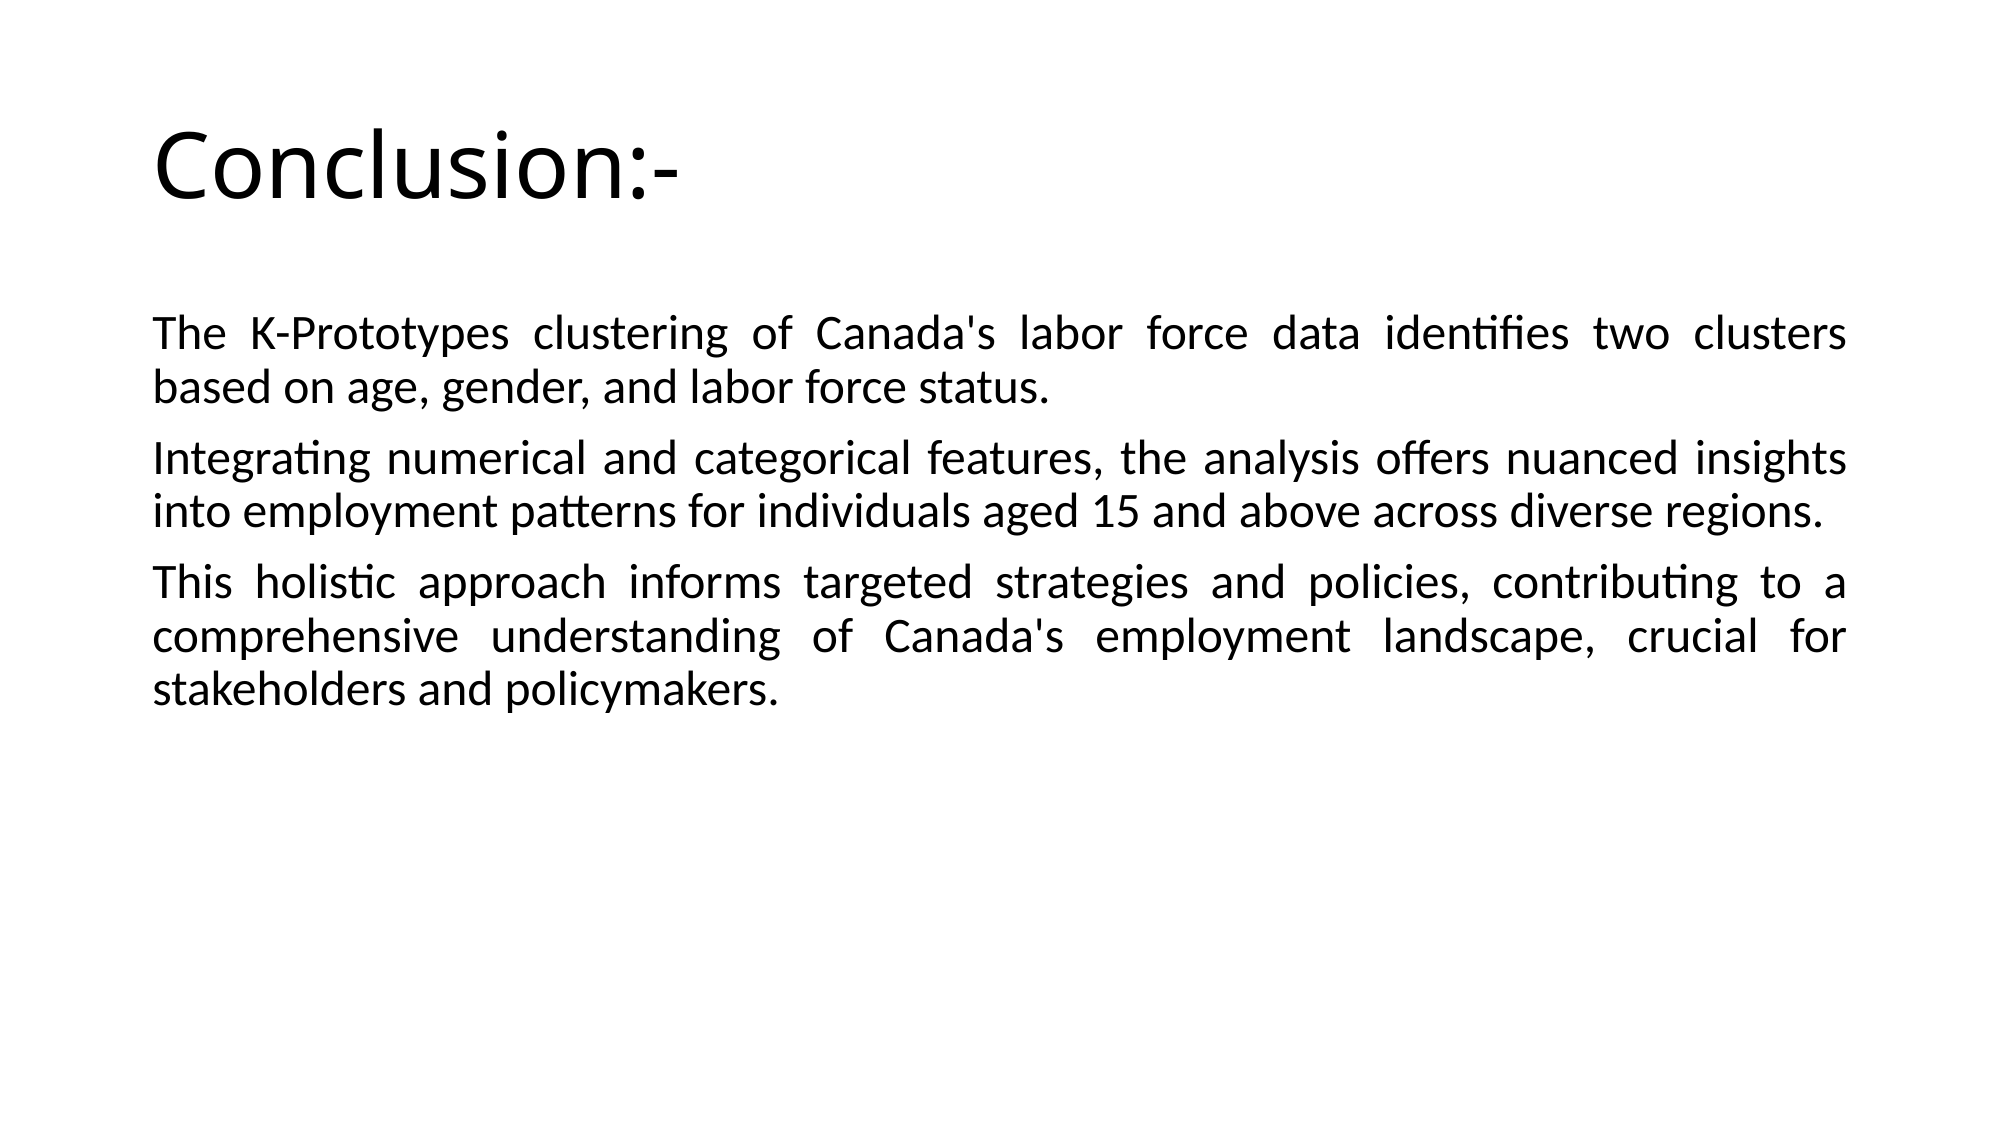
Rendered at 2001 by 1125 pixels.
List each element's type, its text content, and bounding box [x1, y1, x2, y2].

list The K-Prototypes clustering of Canada's labor force data identifies two clusters based on age, gender, and labor force status. Integrating numerical and categorical features, the analysis offers nuanced insights into employment patterns for individuals aged 15 and above across diverse regions. This holistic approach informs targeted strategies and policies, contributing to a comprehensive understanding of Canada's employment landscape, crucial for stakeholders and policymakers. [137, 299, 1863, 774]
title Conclusion:- [137, 59, 1863, 278]
